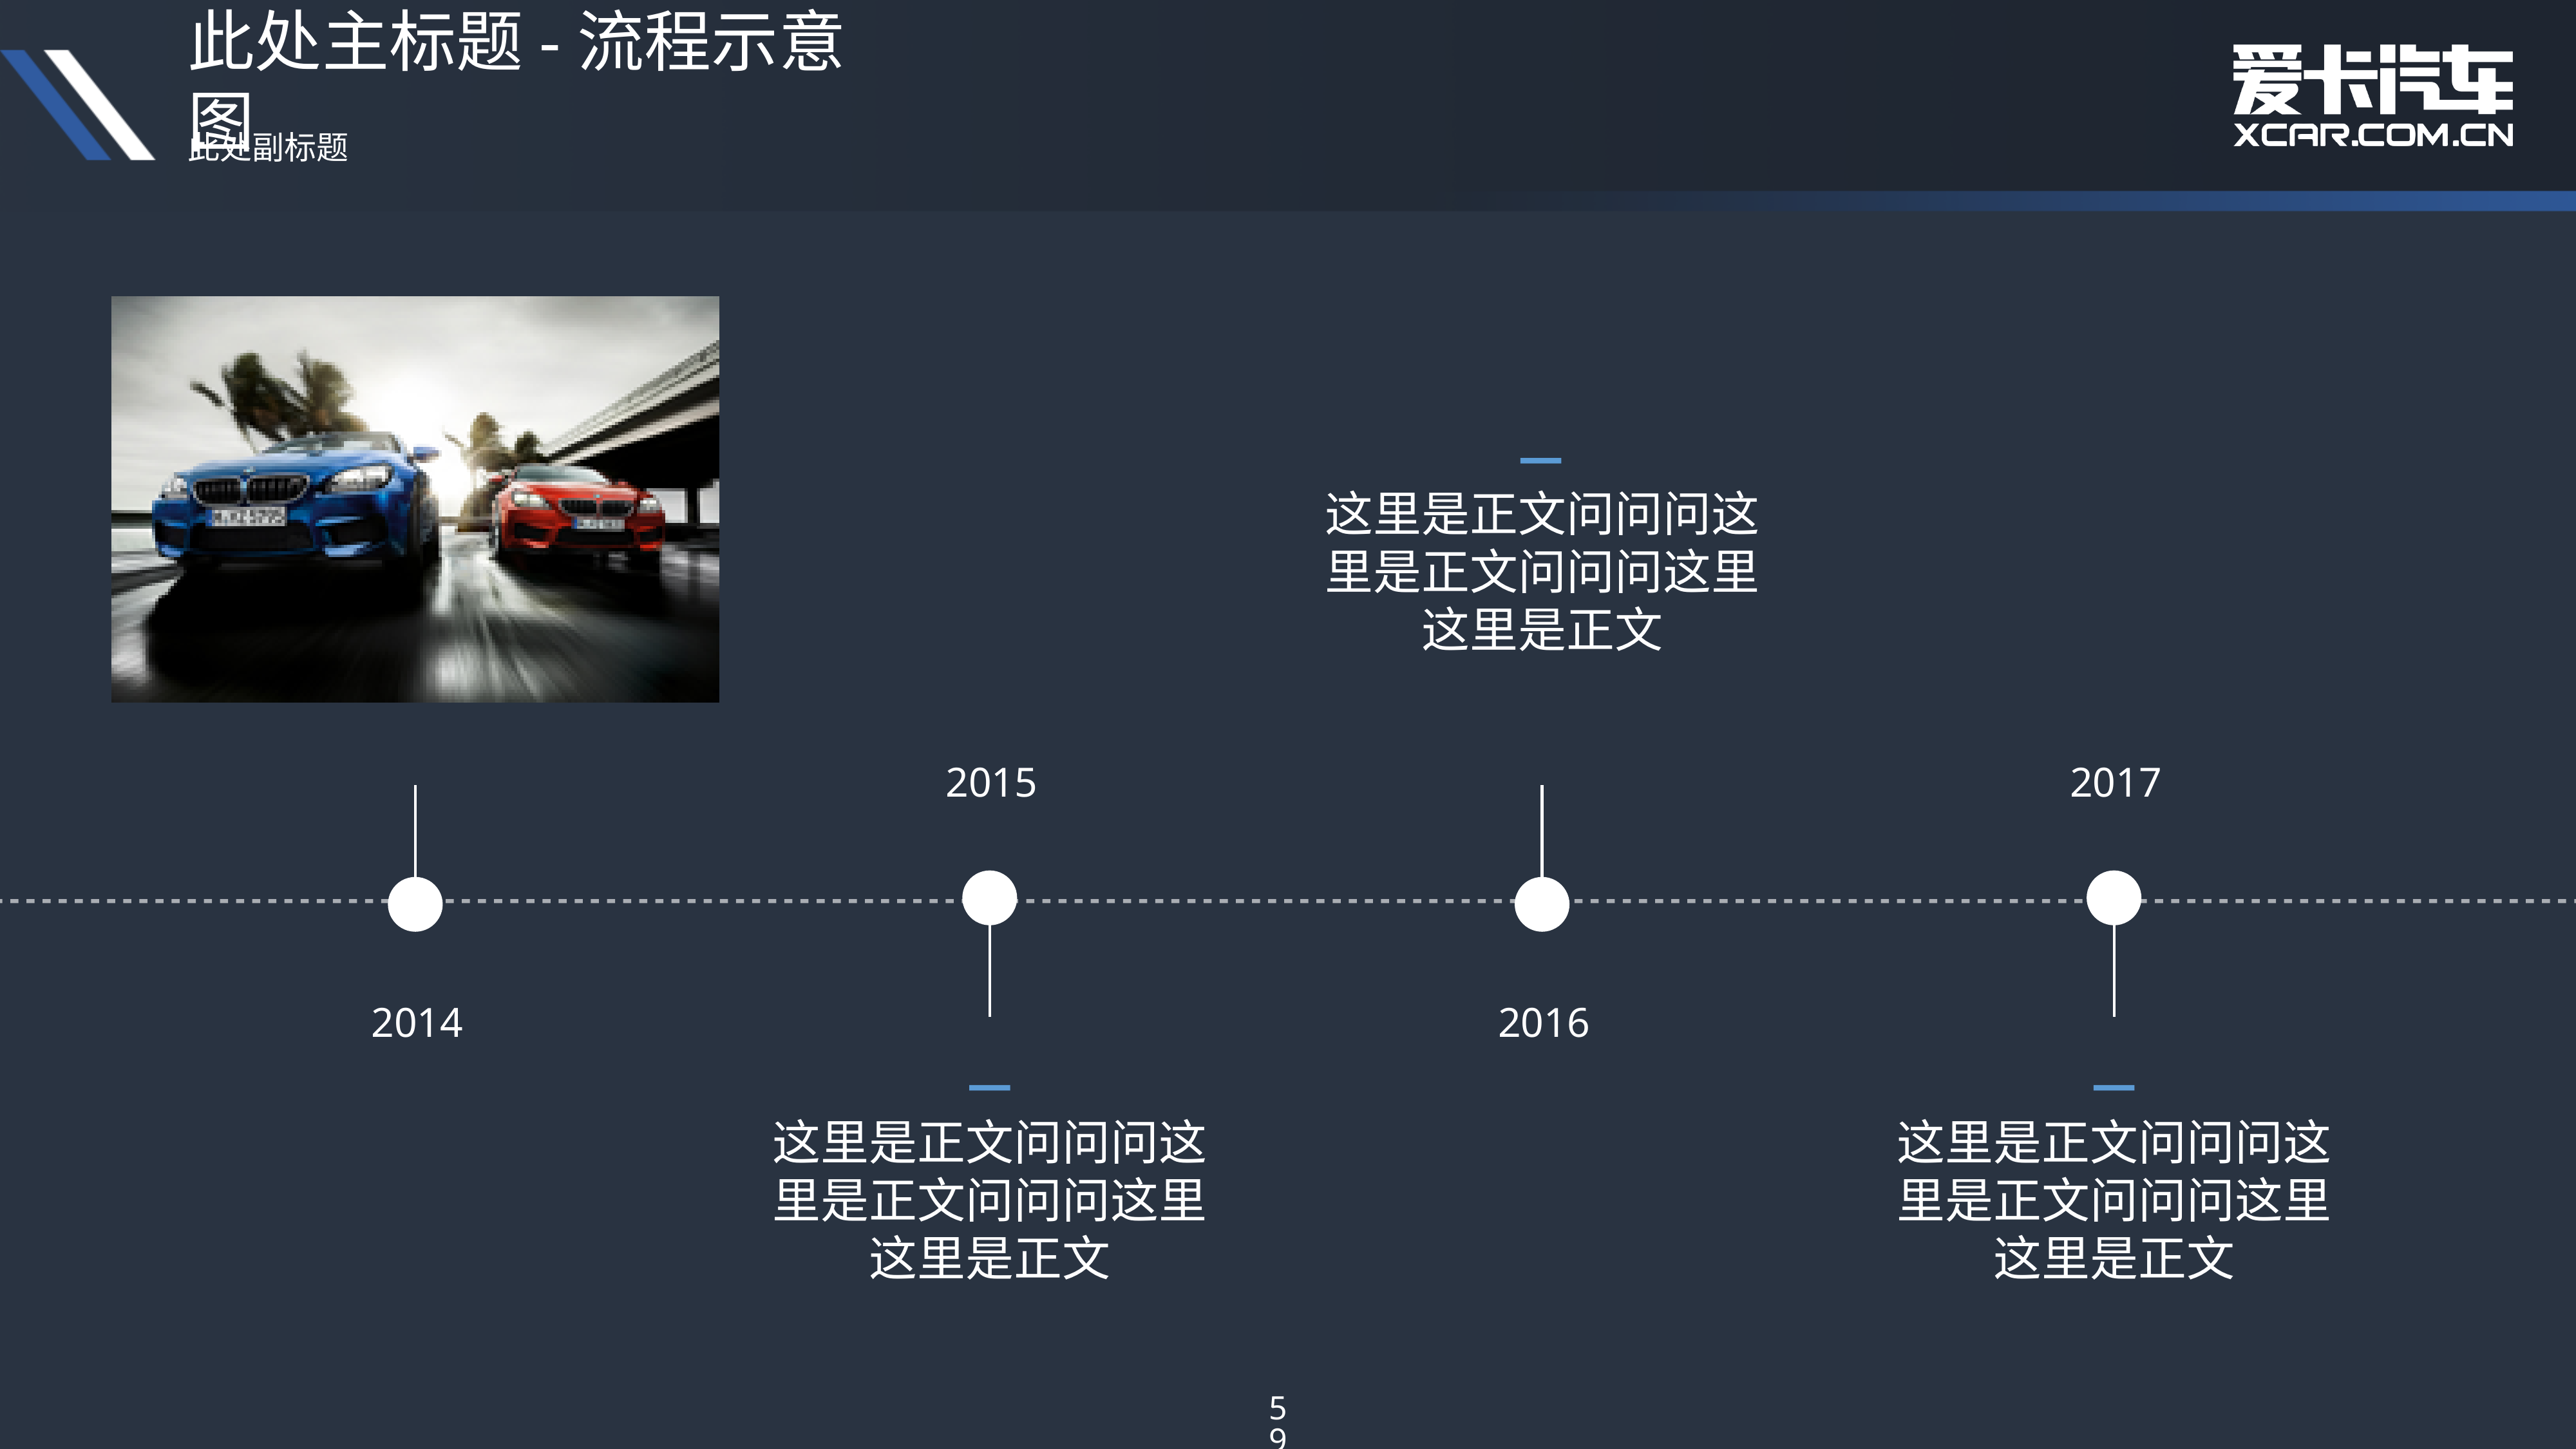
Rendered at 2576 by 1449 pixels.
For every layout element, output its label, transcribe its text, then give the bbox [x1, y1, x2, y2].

slide_number 59 [1263, 1381, 1311, 1432]
list 此处主标题-流程示意图 [182, 26, 907, 132]
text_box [962, 870, 1018, 1018]
list 这里是正文问问问这里是正文问问问这里这里是正文 [1296, 478, 1788, 665]
list 2017 [2064, 751, 2186, 810]
list 2015 [940, 751, 1059, 810]
list 这里是正文问问问这里是正文问问问这里这里是正文 [1868, 1106, 2360, 1294]
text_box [2086, 870, 2142, 1018]
picture [0, 0, 2576, 1449]
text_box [1514, 784, 1570, 932]
list 此处副标题 [182, 118, 356, 175]
text_box [2093, 1084, 2135, 1091]
list 2016 [1492, 992, 1611, 1051]
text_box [388, 784, 443, 932]
list 这里是正文问问问这里是正文问问问这里这里是正文 [744, 1106, 1235, 1294]
text_box [1520, 458, 1562, 464]
list 2014 [365, 992, 488, 1051]
text_box [969, 1084, 1010, 1091]
